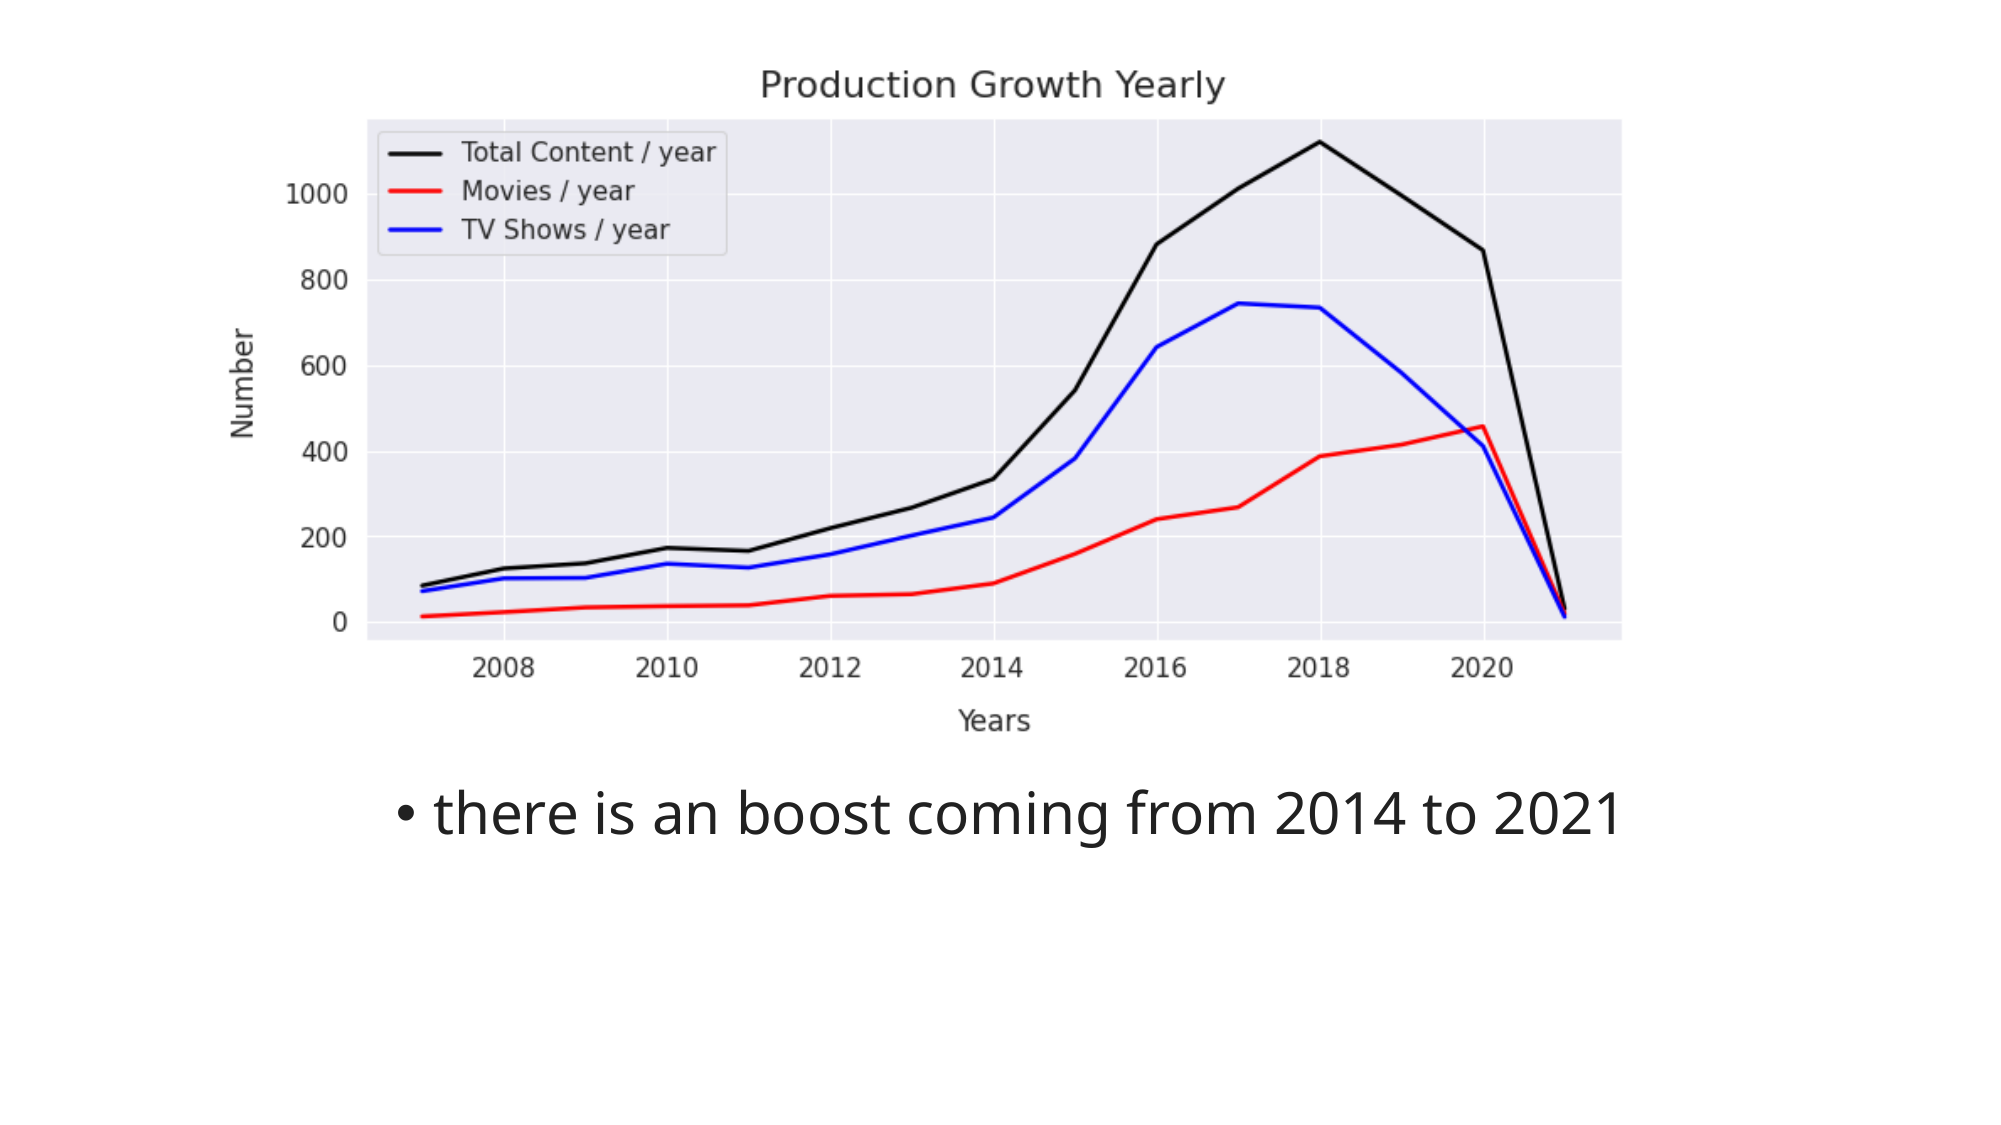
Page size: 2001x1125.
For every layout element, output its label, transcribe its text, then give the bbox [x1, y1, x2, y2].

list there is an boost coming from 2014 to 2021 [380, 776, 1863, 997]
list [216, 59, 1634, 750]
